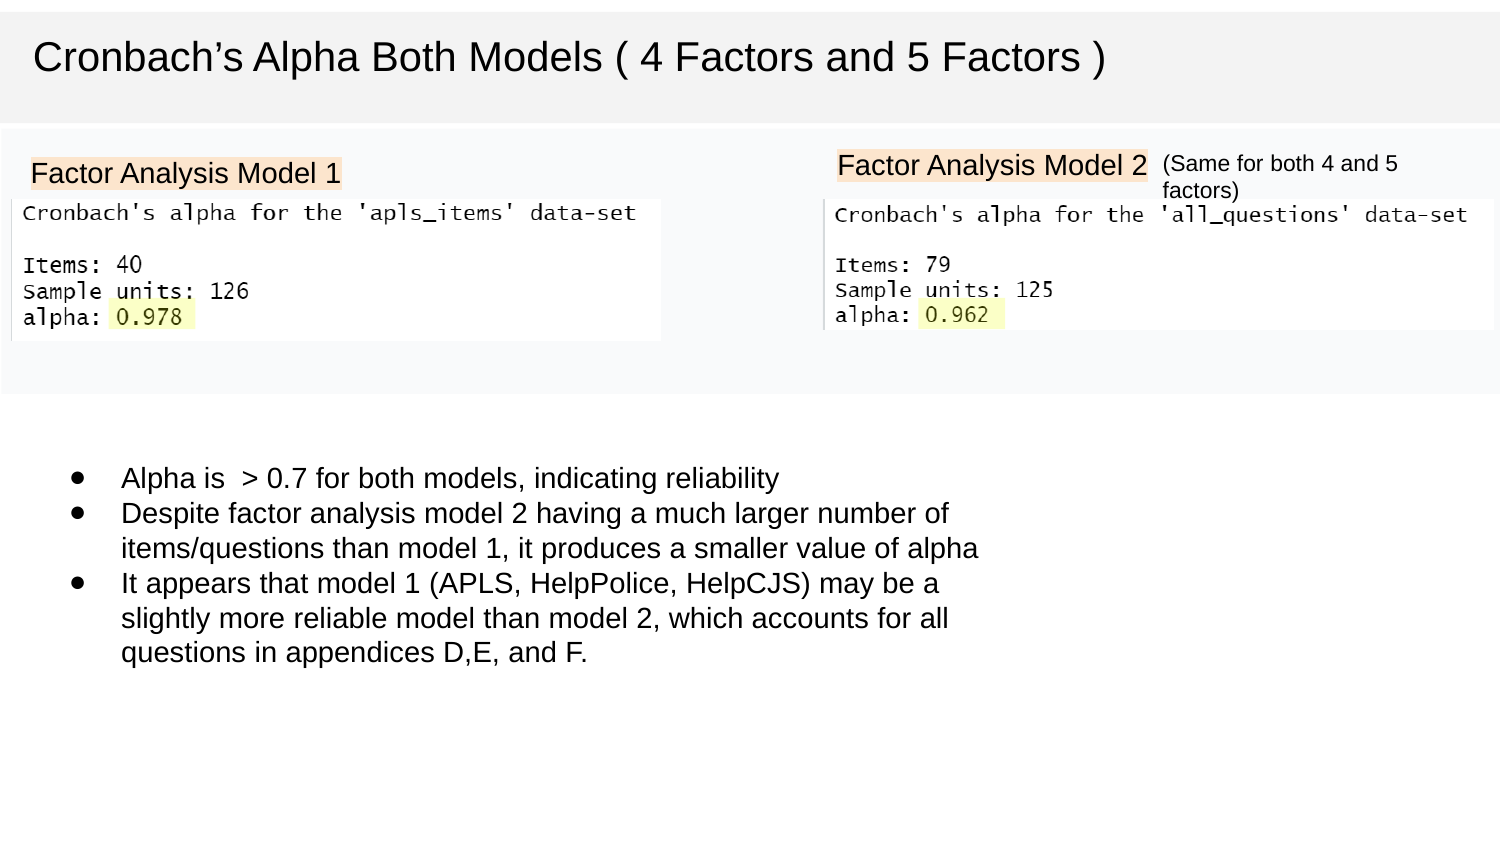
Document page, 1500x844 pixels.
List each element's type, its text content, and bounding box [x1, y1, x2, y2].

text_box Factor Analysis Model 1 [15, 139, 562, 197]
picture [10, 198, 661, 341]
text_box [0, 11, 1500, 124]
text_box (Same for both 4 and 5 factors) [1147, 133, 1500, 176]
text_box Factor Analysis Model 2 [822, 131, 1369, 191]
picture [821, 198, 1494, 330]
text_box Cronbach’s Alpha Both Models ( 4 Factors and 5 Factors ) [18, 14, 1171, 95]
text_box [1, 128, 1500, 394]
text_box Alpha is > 0.7 for both models, indicating reliability Despite factor analysis model 2 having a much larger number of items/questions than model 1, it produces a smaller value of alpha It appears that model 1 (APLS, HelpPolice, HelpCJS) may be a slightly more reliable model than model 2, which accounts for all questions in appendices D,E, and F. [30, 444, 1019, 752]
